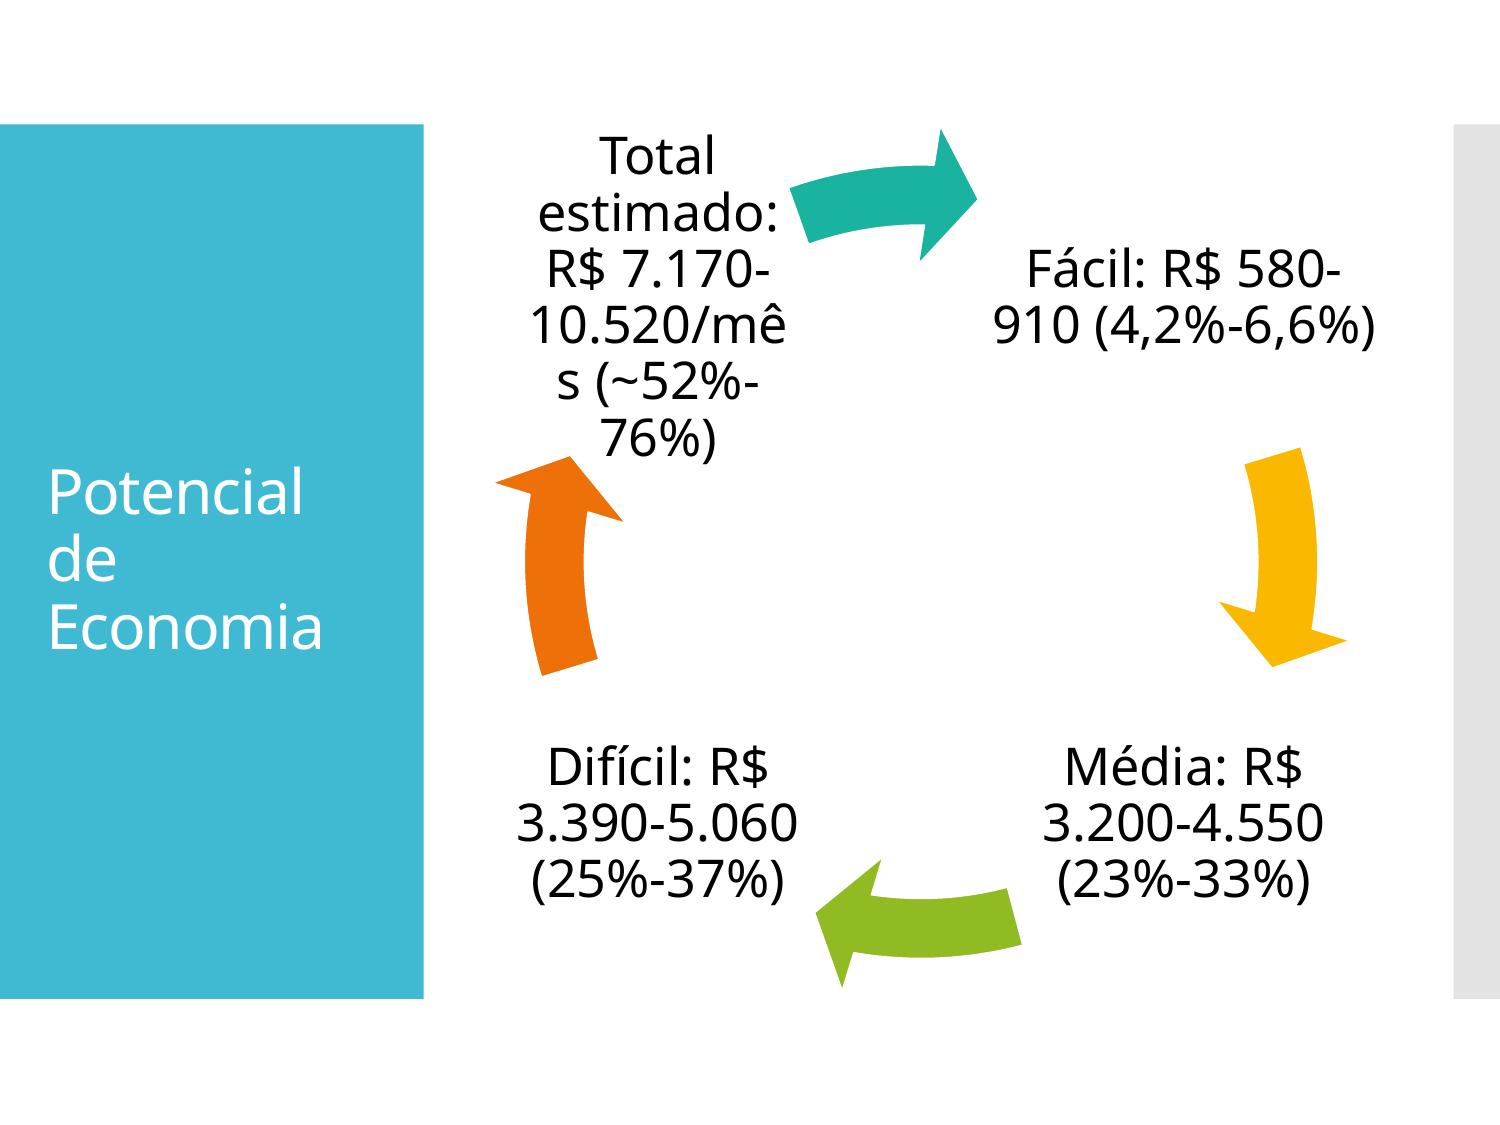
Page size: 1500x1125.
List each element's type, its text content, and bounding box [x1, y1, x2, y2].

title Potencial de Economia [31, 184, 394, 940]
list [499, 124, 1374, 1000]
